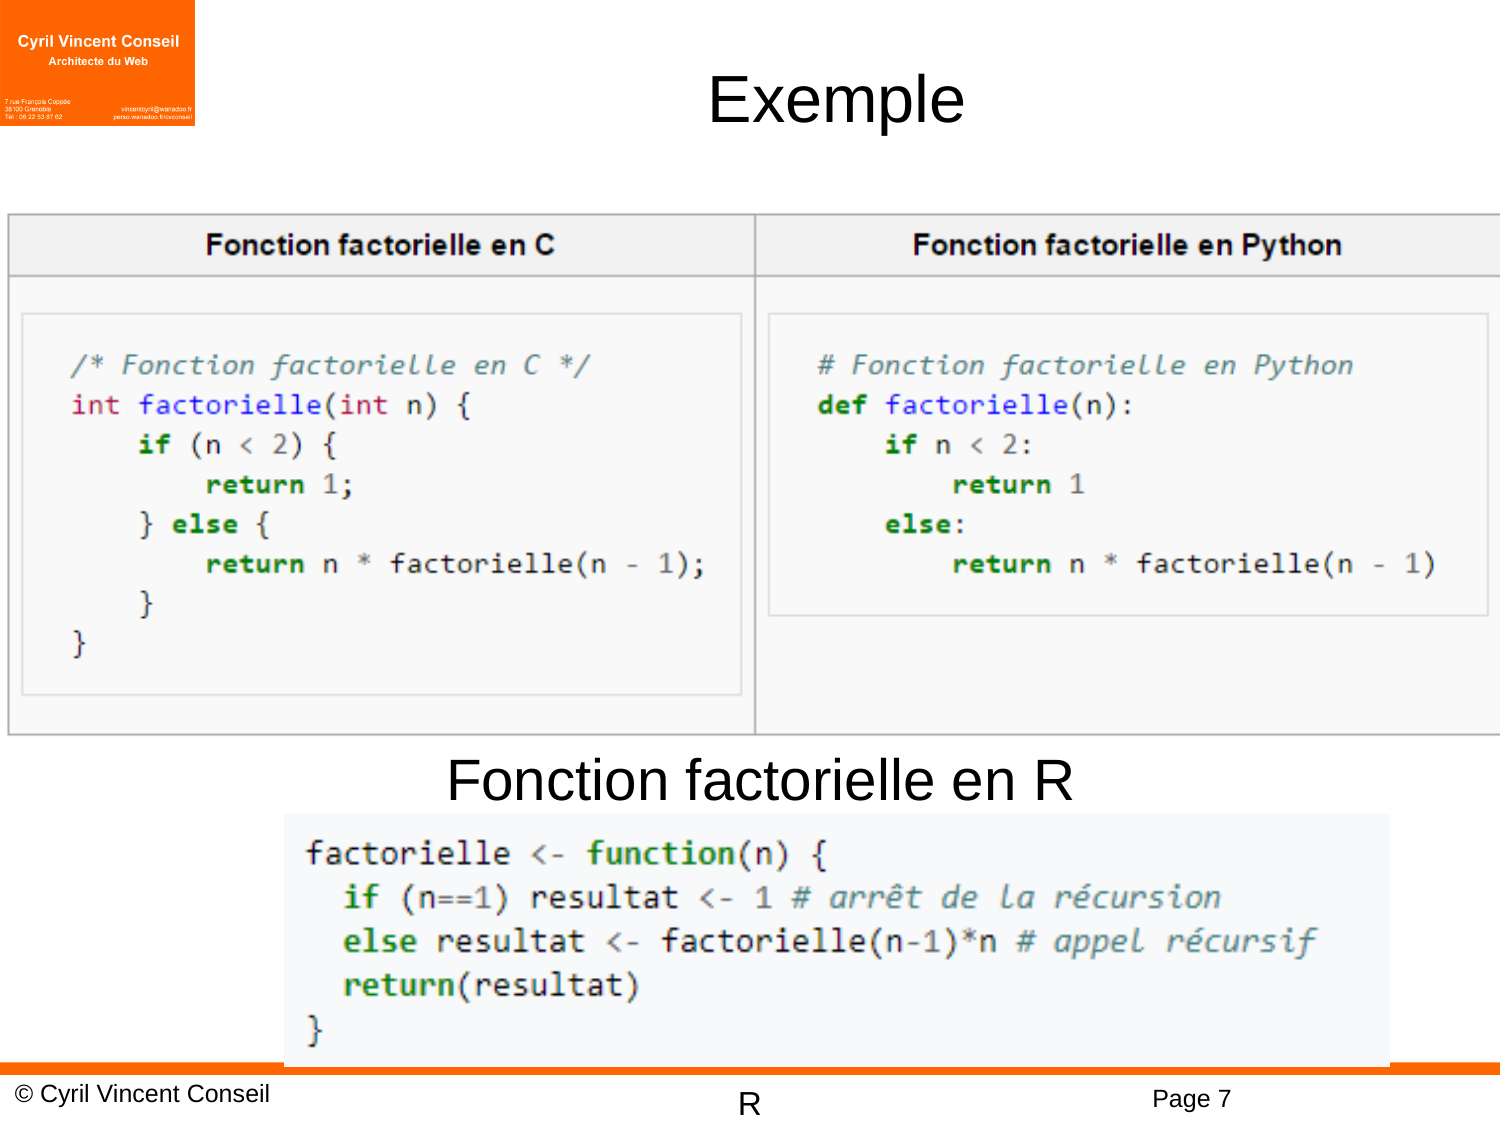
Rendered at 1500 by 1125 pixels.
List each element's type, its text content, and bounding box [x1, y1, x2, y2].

list Fonction factorielle en R [431, 1076, 1314, 1125]
list Fonction factorielle en R [431, 761, 1314, 813]
picture [284, 814, 1390, 1068]
picture [0, 0, 195, 126]
title Exemple [194, 2, 1480, 190]
picture [0, 202, 1500, 752]
